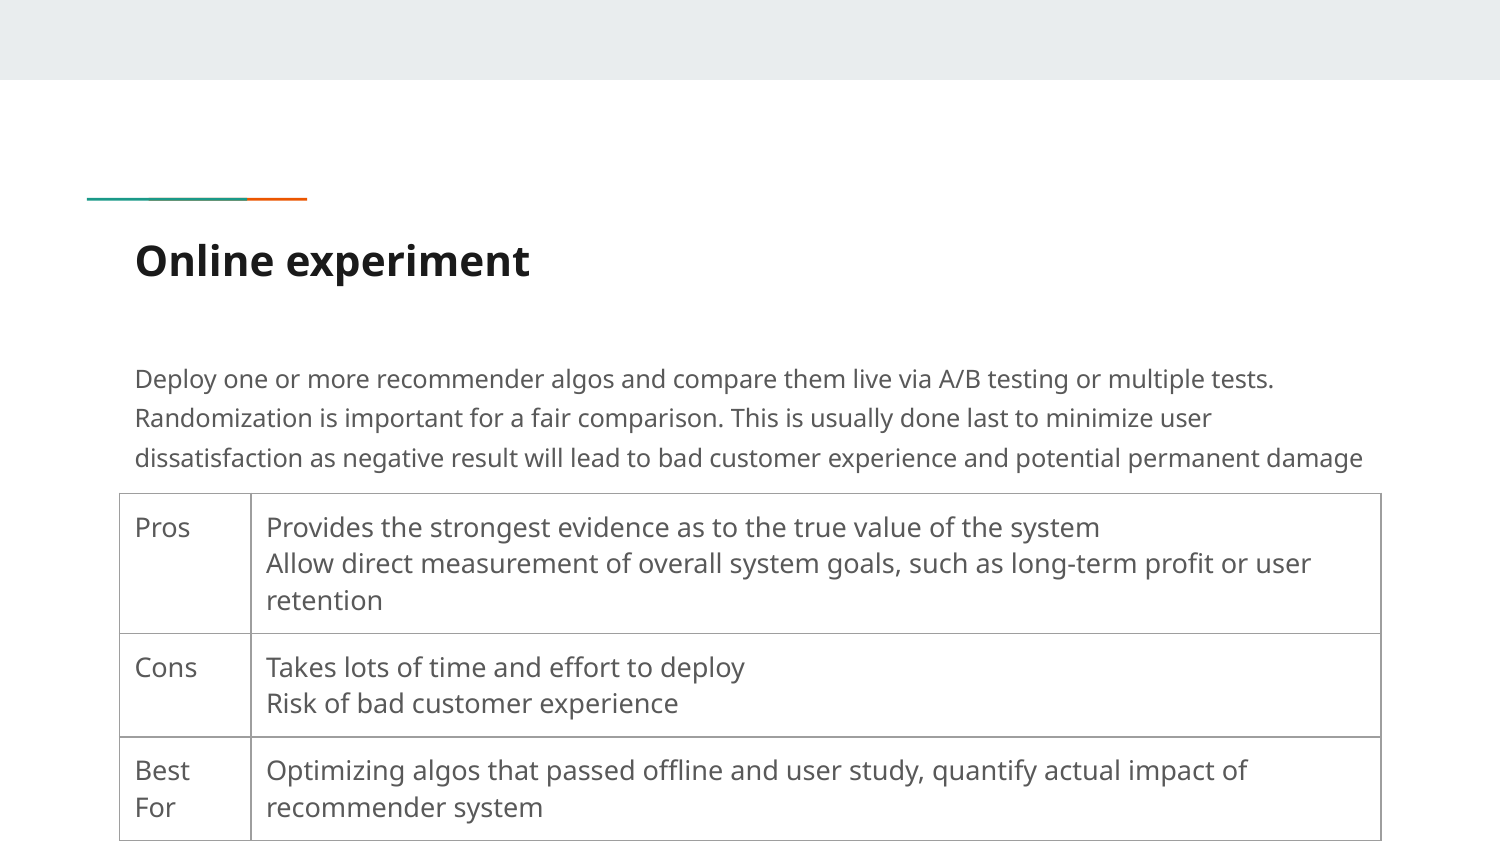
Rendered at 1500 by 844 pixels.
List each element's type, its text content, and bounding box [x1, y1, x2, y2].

list Deploy one or more recommender algos and compare them live via A/B testing or multiple tests. Randomization is important for a fair comparison. This is usually done last to minimize user dissatisfaction as negative result will lead to bad customer experience and potential permanent damage [119, 341, 1381, 493]
table_cell Cons [120, 634, 250, 736]
table_header Provides the strongest evidence as to the true value of the system Allow direct measurement of overall system goals, such as long-term profit or user retention [252, 494, 1380, 633]
table_cell Best For [120, 738, 250, 840]
table_cell Takes lots of time and effort to deploy Risk of bad customer experience [252, 634, 1380, 736]
title Online experiment [119, 216, 1381, 305]
table_cell Optimizing algos that passed offline and user study, quantify actual impact of recommender system [252, 738, 1380, 840]
table_header Pros [120, 494, 250, 633]
